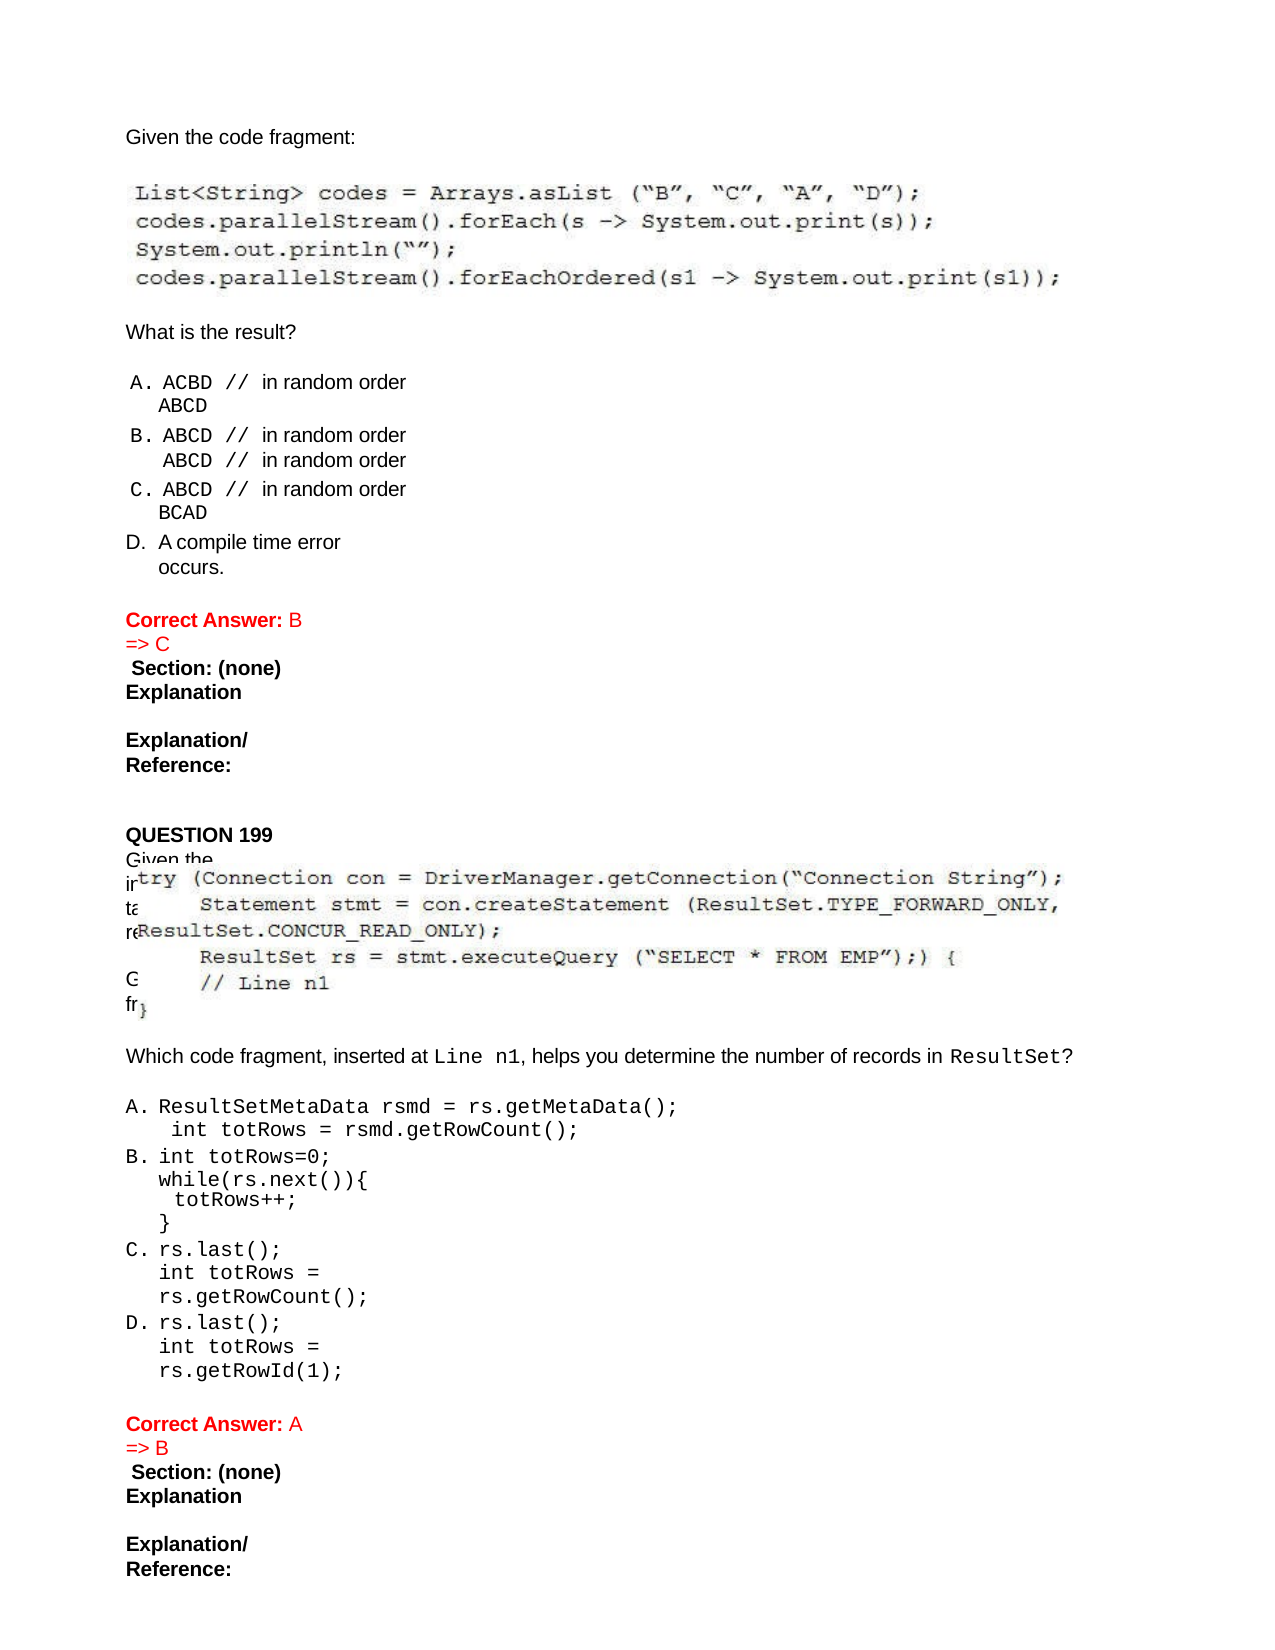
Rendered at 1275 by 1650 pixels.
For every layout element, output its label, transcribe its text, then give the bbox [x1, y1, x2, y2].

text_box [127, 184, 1060, 297]
text_box Given the code fragment: [123, 121, 362, 149]
text_box [137, 863, 1065, 1021]
text_box What is the result? ACBD // in random order ABCD ABCD // in random order ABCD // in random order ABCD // in random order BCAD A compile time error occurs. Correct Answer: B => C Section: (none) Explanation Explanation/Reference: QUESTION 199 Given the information: Emp table has 10 records. Given the code fragment: [123, 316, 579, 1016]
text_box Which code fragment, inserted at Line n1, helps you determine the number of records in ResultSet? ResultSetMetaData rsmd = rs.getMetaData(); int totRows = rsmd.getRowCount(); int totRows=0; while(rs.next()){ totRows++; } rs.last(); int totRows = rs.getRowCount(); rs.last(); int totRows = rs.getRowId(1); Correct Answer: A => B Section: (none) Explanation Explanation/Reference: [113, 1040, 1093, 1581]
